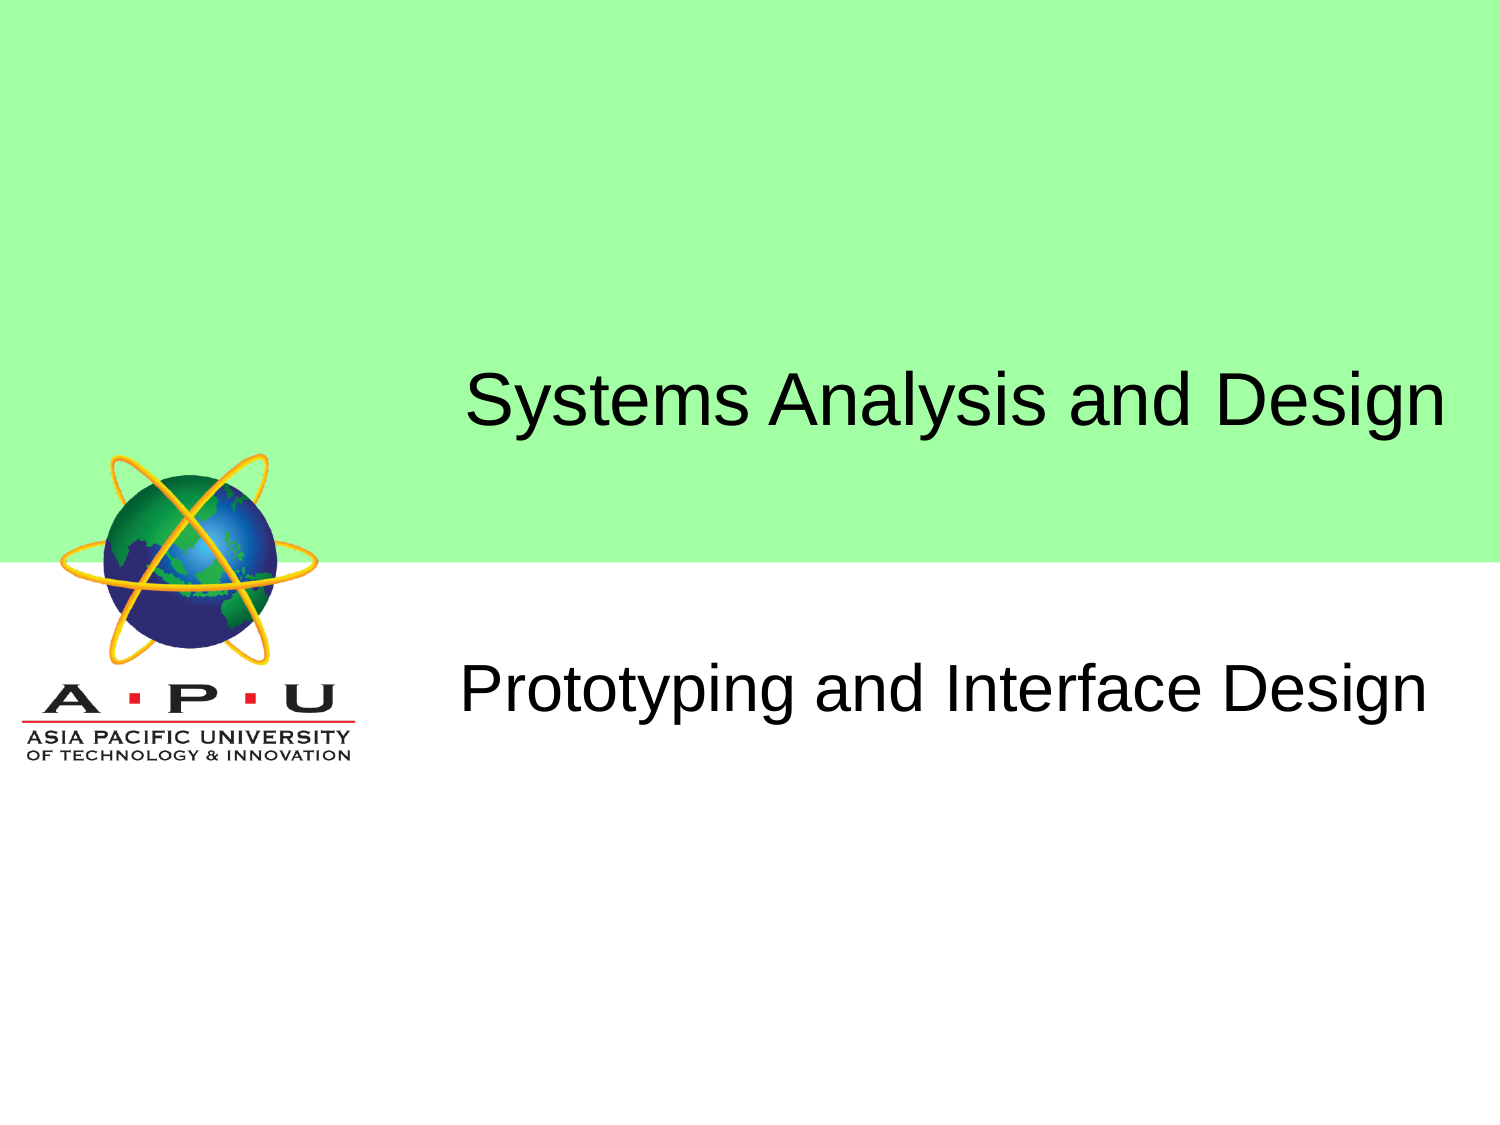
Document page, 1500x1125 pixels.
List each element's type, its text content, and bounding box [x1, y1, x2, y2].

picture [0, 412, 397, 805]
subtitle Prototyping and Interface Design [389, 637, 1500, 925]
title Systems Analysis and Design [391, 320, 1500, 562]
